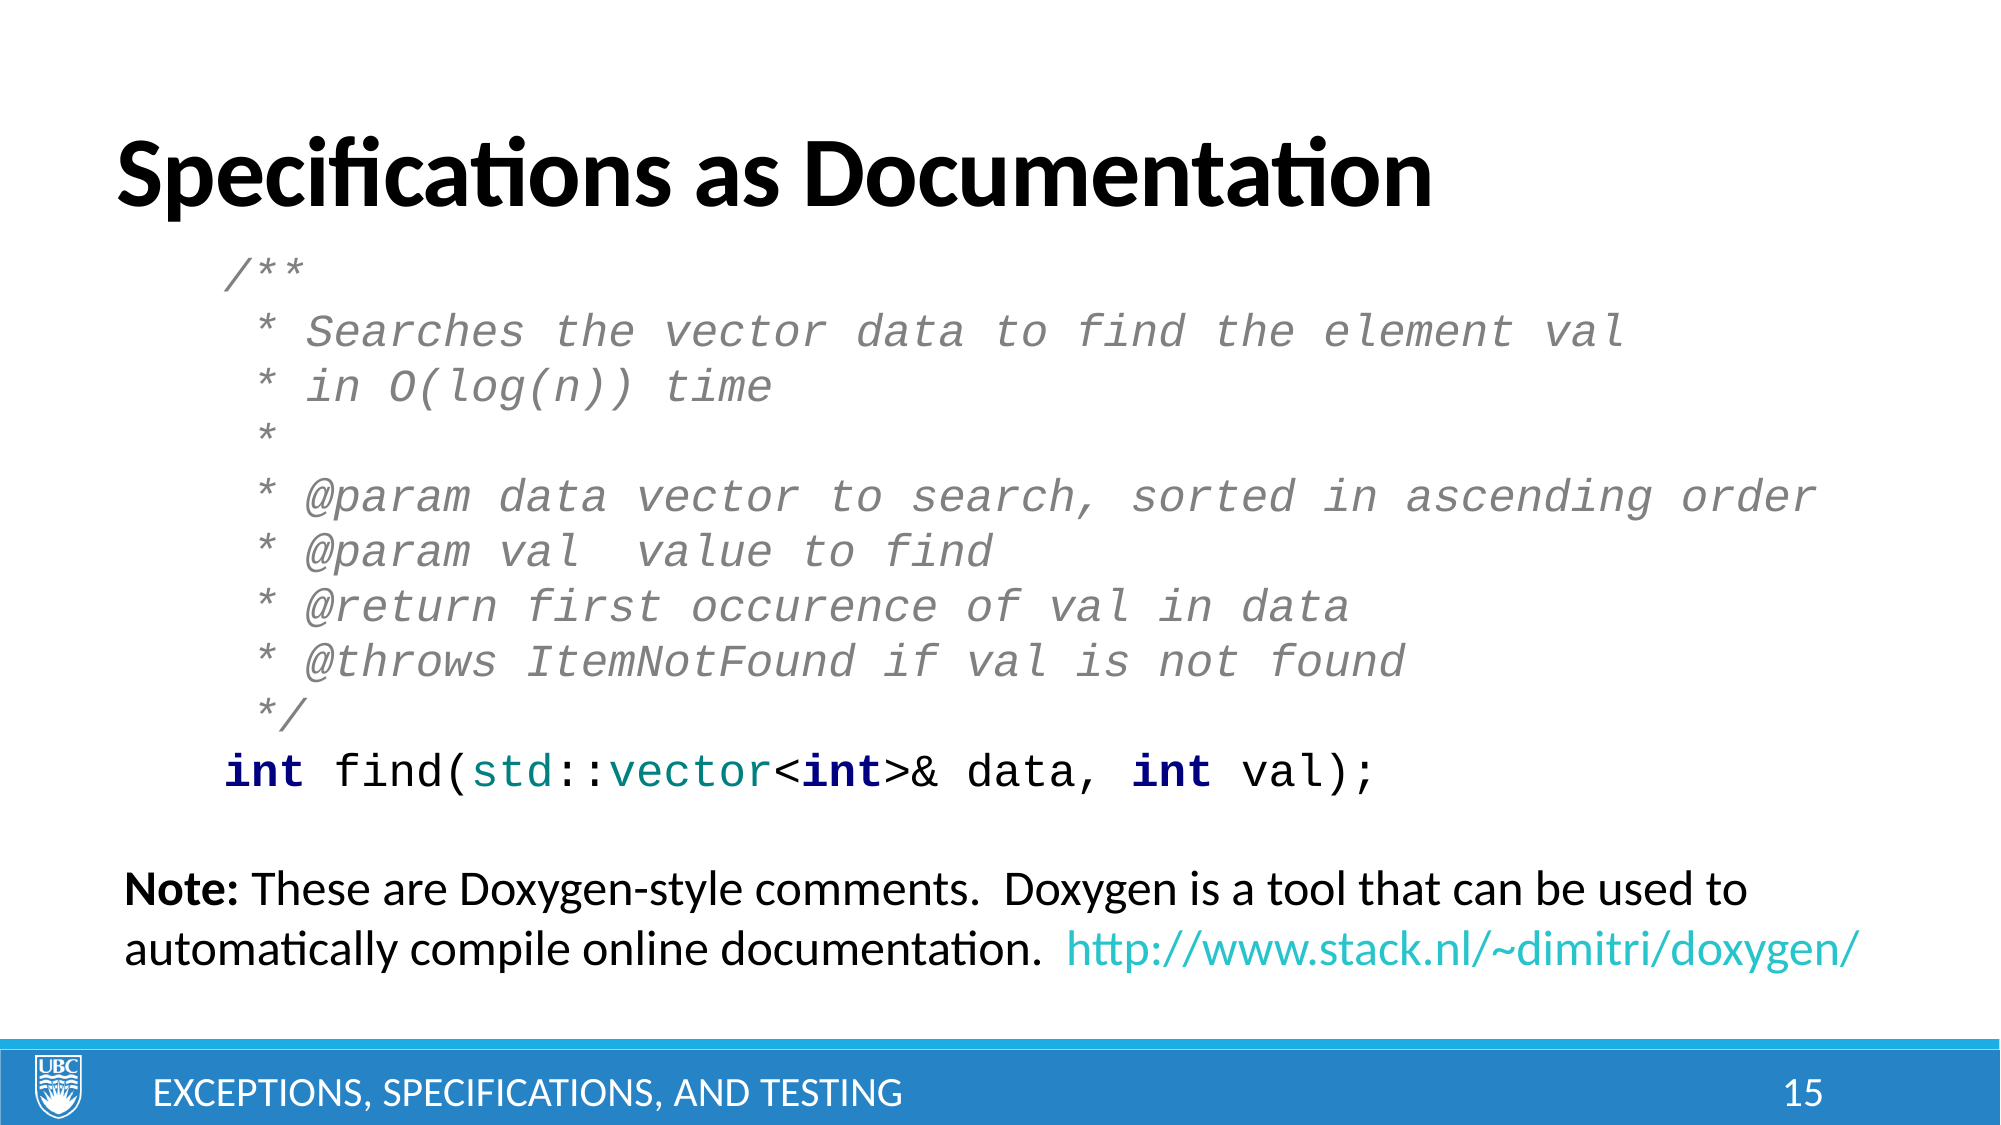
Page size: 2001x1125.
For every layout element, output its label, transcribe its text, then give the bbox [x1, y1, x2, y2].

slide_number 15 [1624, 1059, 1840, 1120]
text_box /** * Searches the vector data to find the element val * in O(log(n)) time * * @param data vector to search, sorted in ascending order * @param val value to find * @return first occurence of val in data * @throws ItemNotFound if val is not found */ int find(std::vector<int>& data, int val); [208, 238, 1834, 804]
text_box Note: These are Doxygen-style comments. Doxygen is a tool that can be used to automatically compile online documentation. http://www.stack.nl/~dimitri/doxygen/ [109, 847, 1924, 1043]
picture [35, 1055, 82, 1119]
title Specifications as Documentation [101, 106, 1752, 235]
footer Exceptions, Specifications, and Testing [137, 1059, 1396, 1120]
